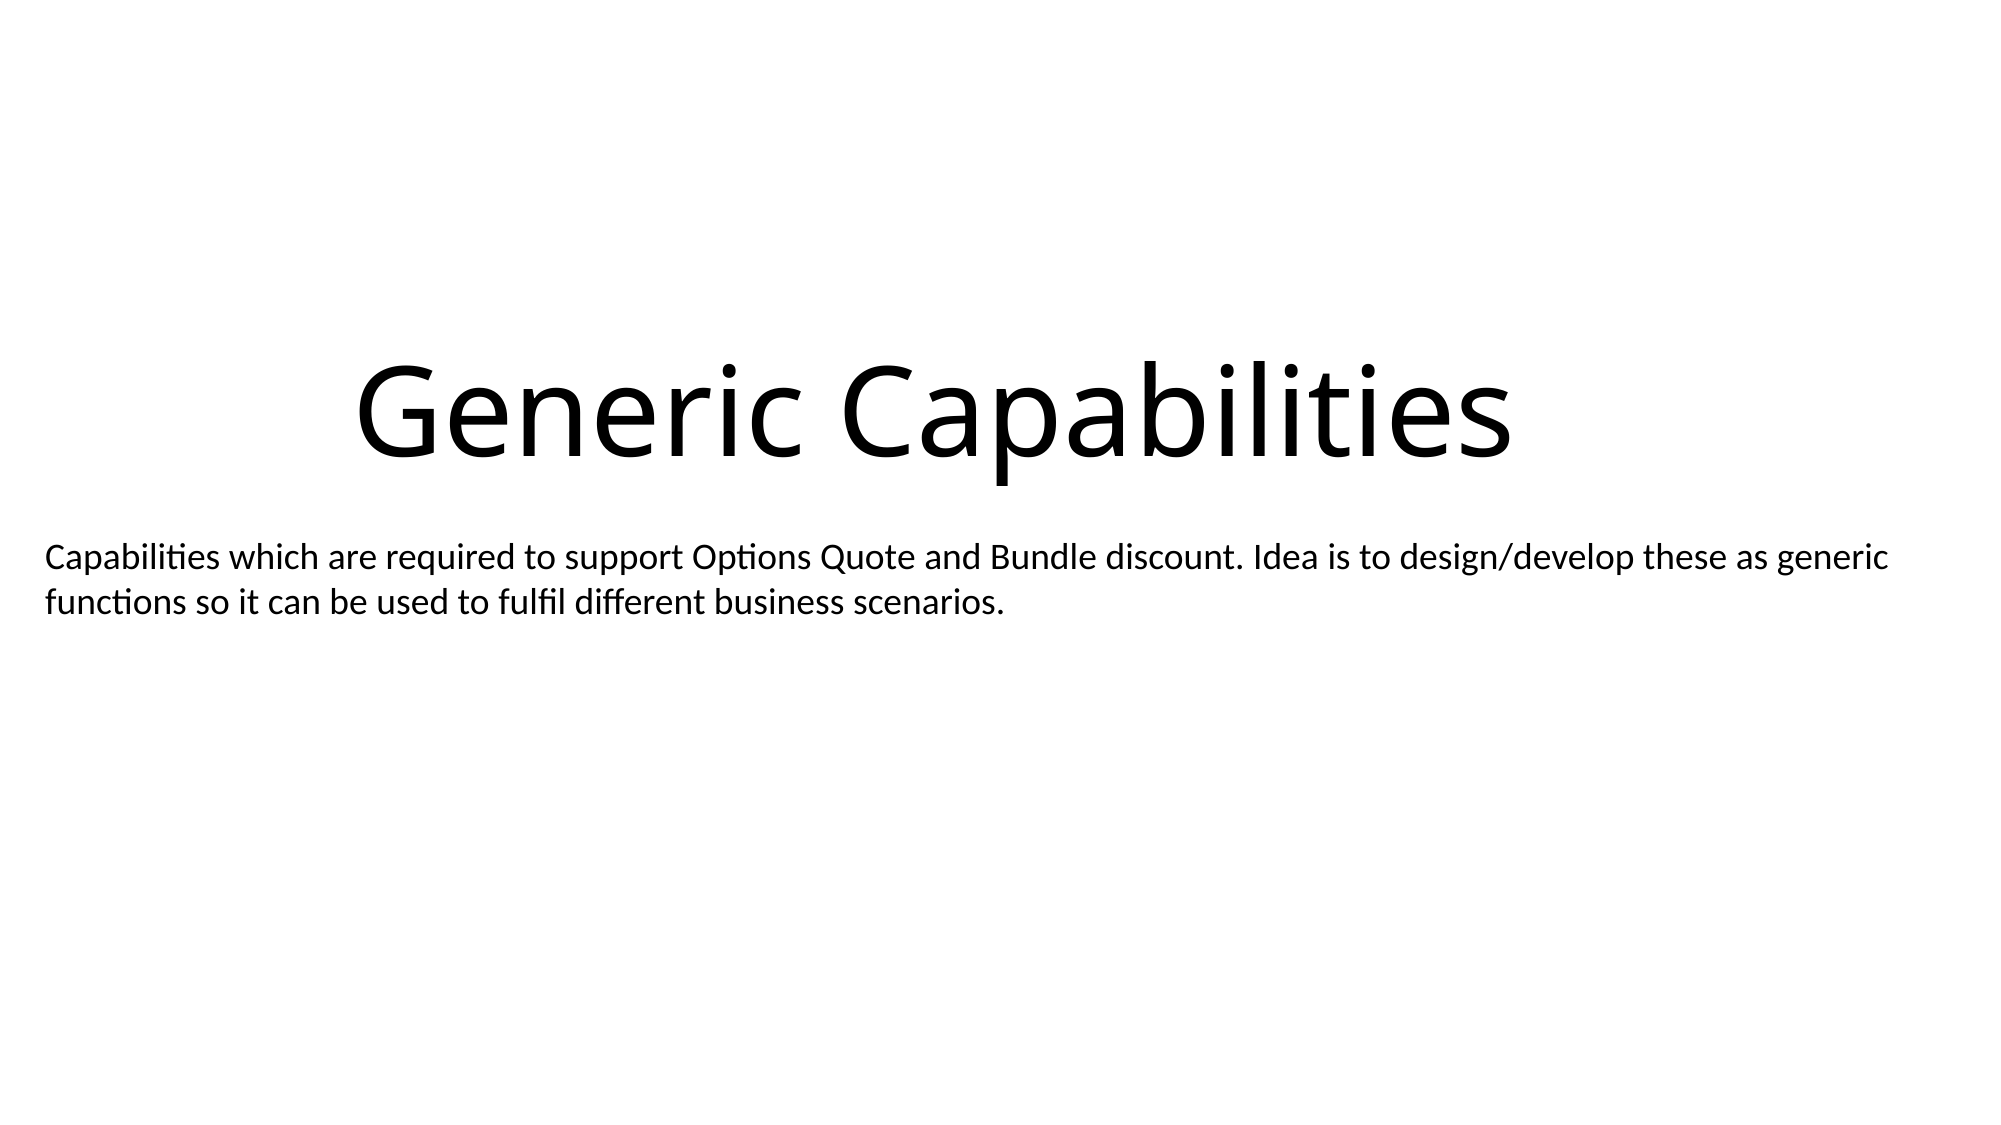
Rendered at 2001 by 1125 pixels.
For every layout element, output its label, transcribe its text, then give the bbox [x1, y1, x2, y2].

title Generic Capabilities [184, 99, 1685, 492]
text_box Capabilities which are required to support Options Quote and Bundle discount. Idea is to design/develop these as generic functions so it can be used to fulfil different business scenarios. [30, 524, 1981, 630]
